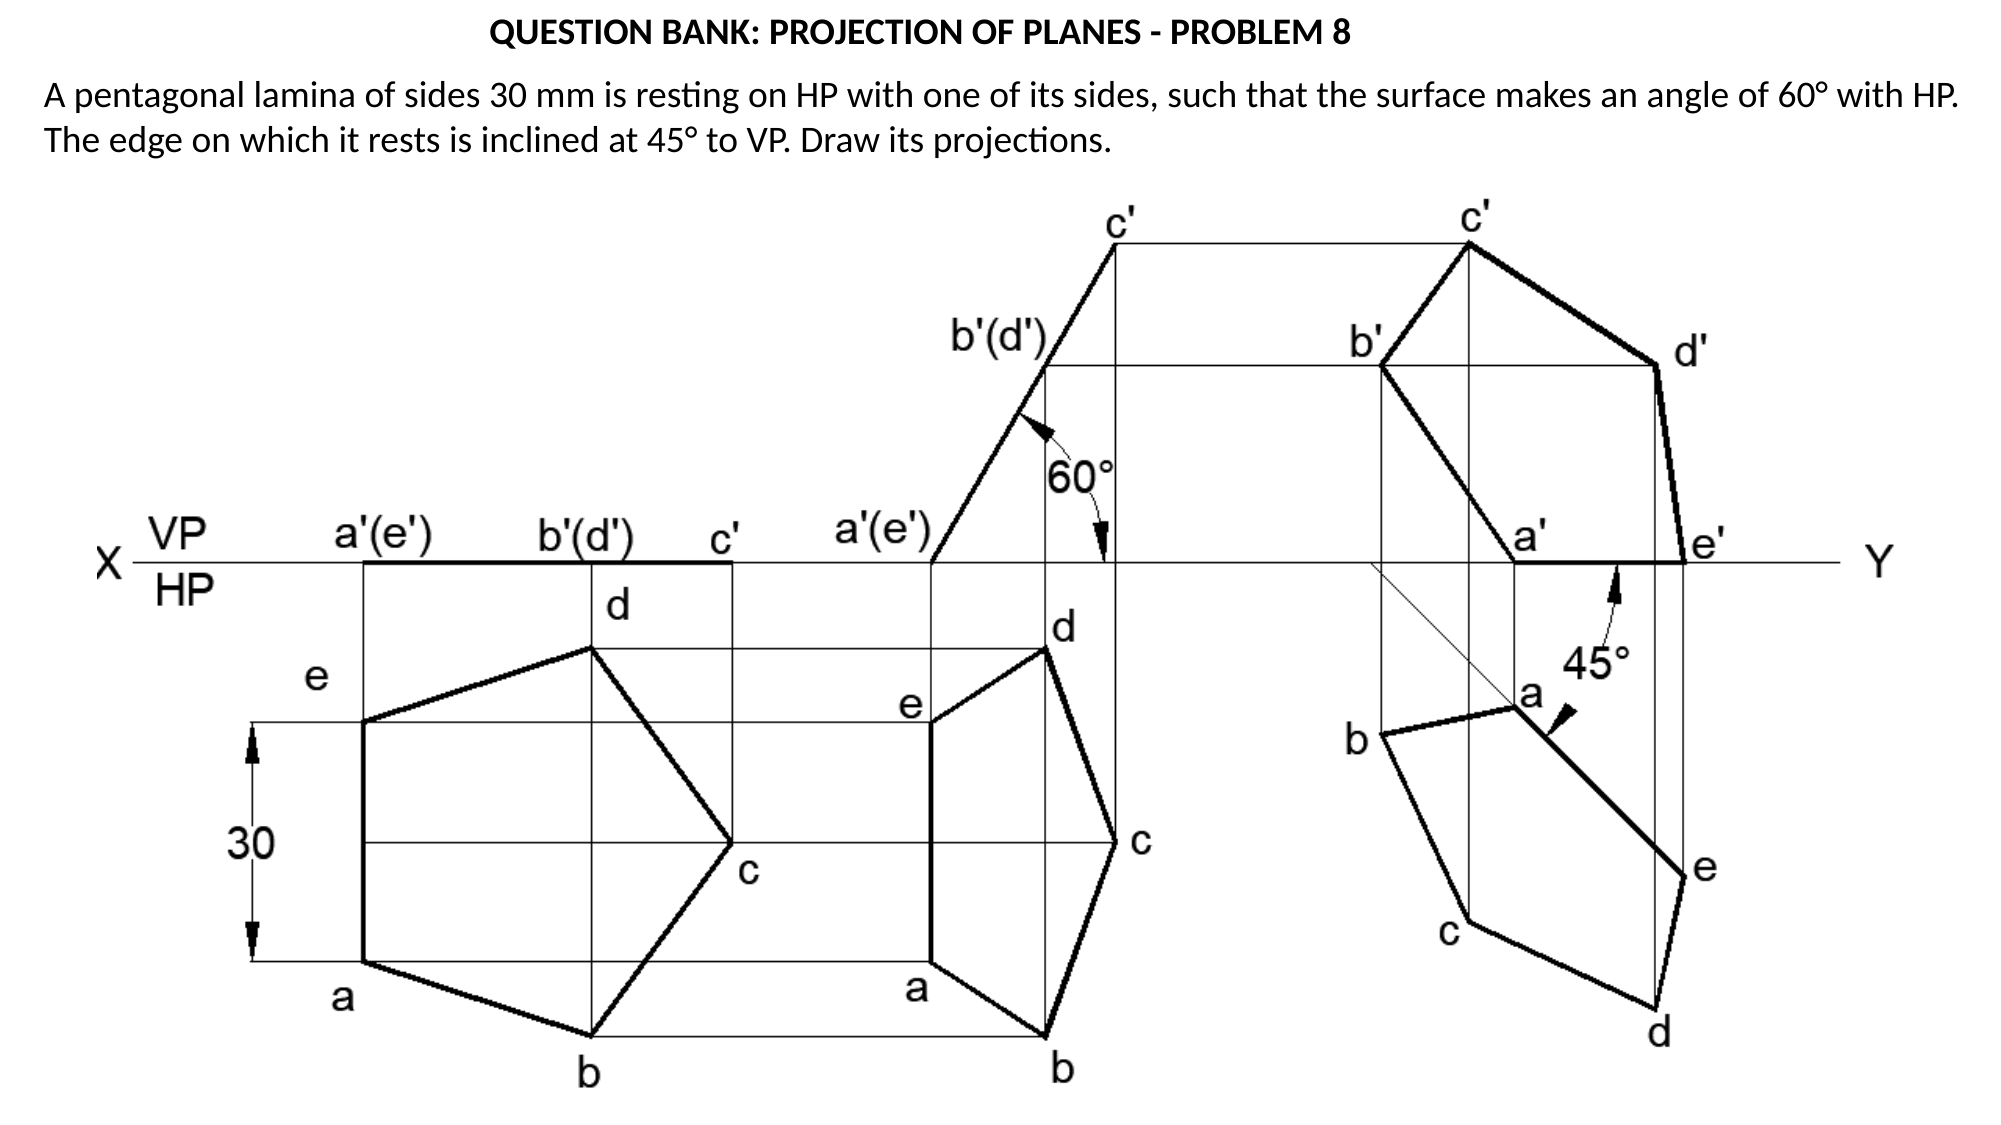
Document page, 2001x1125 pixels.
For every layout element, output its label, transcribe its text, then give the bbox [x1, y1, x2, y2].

text_box A pentagonal lamina of sides 30 mm is resting on HP with one of its sides, such that the surface makes an angle of 60° with HP. The edge on which it rests is inclined at 45° to VP. Draw its projections. [28, 63, 1982, 168]
picture [97, 171, 1914, 1105]
text_box QUESTION BANK: PROJECTION OF PLANES - PROBLEM 8 [474, 0, 1451, 60]
